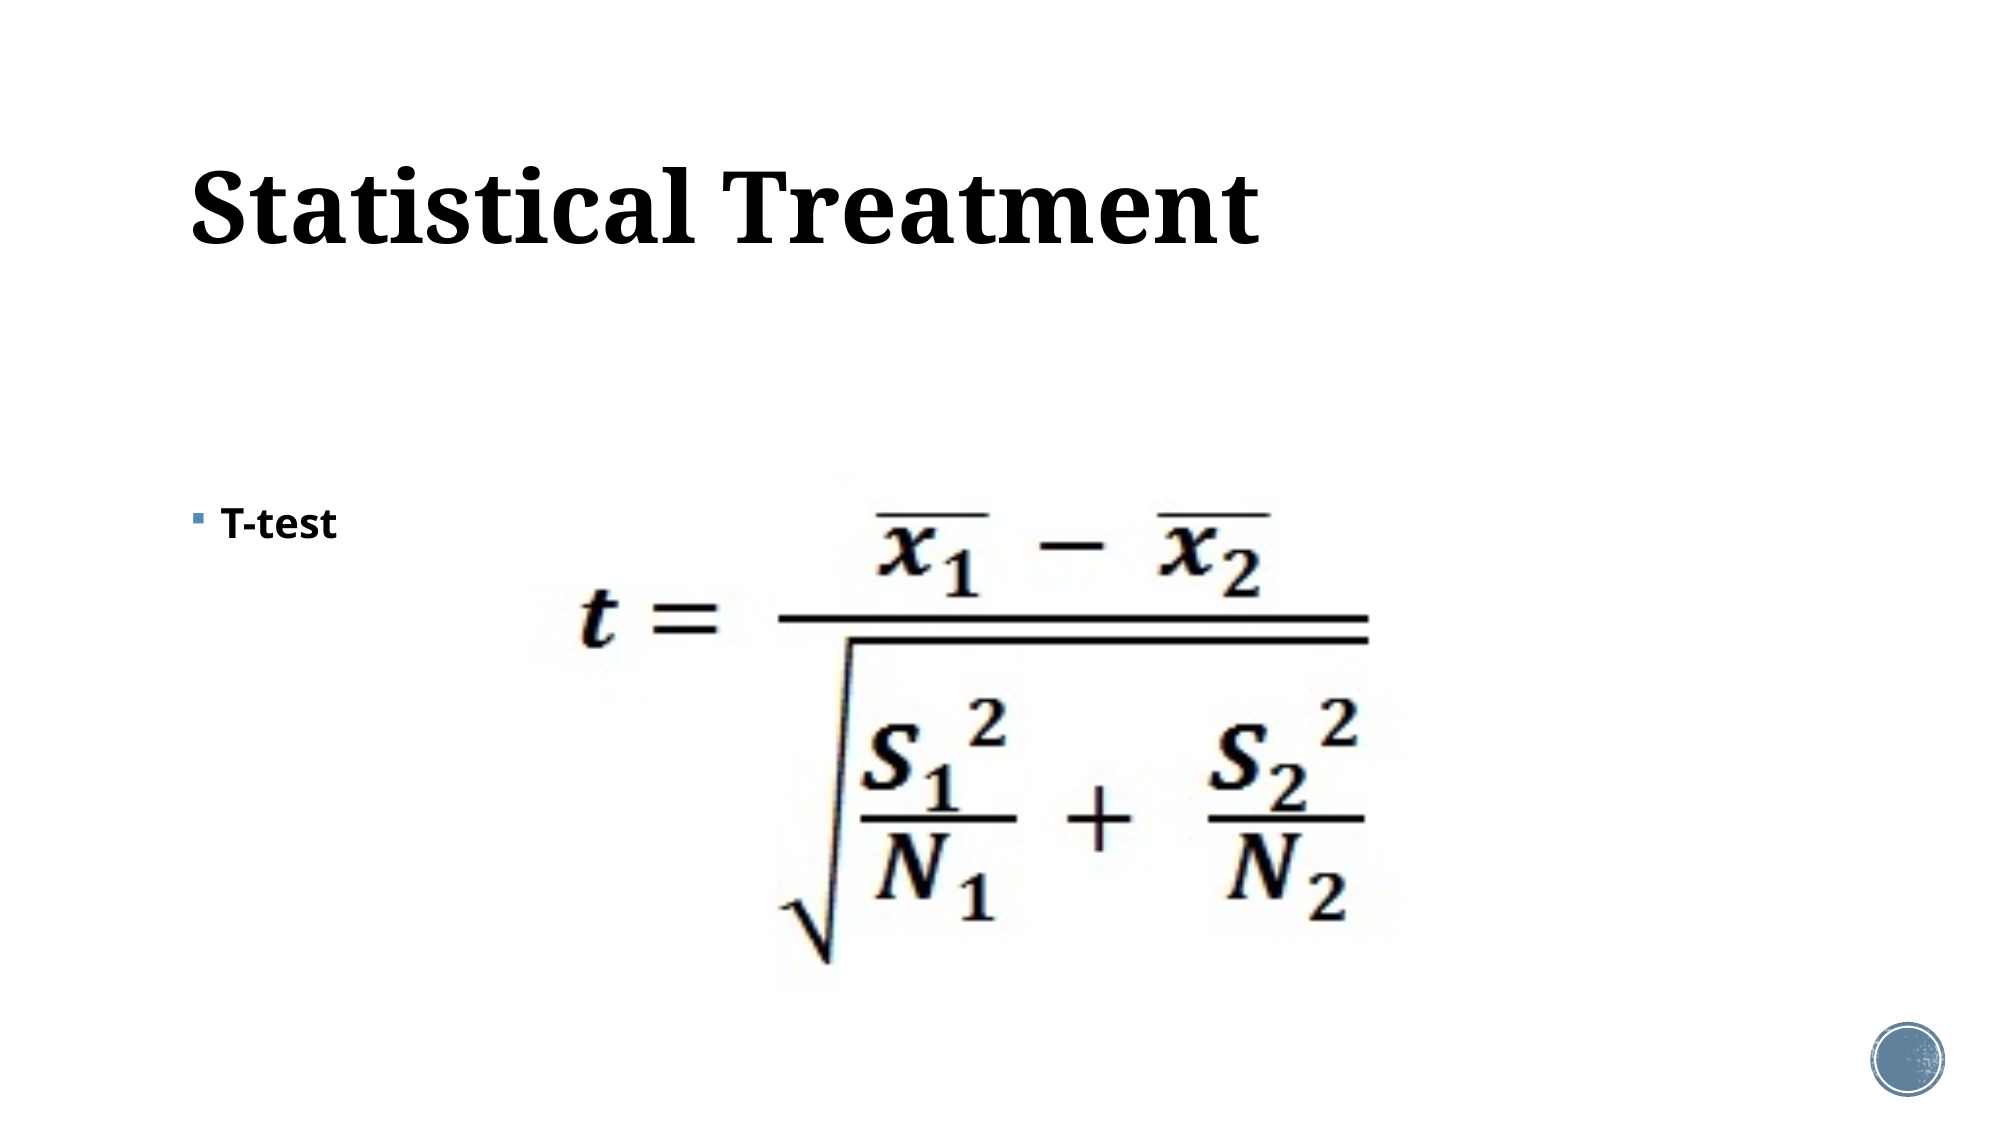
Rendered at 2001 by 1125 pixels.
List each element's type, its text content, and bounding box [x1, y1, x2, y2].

picture [526, 471, 1448, 991]
title Statistical Treatment [175, 79, 1826, 344]
list T-test [175, 350, 1826, 1015]
